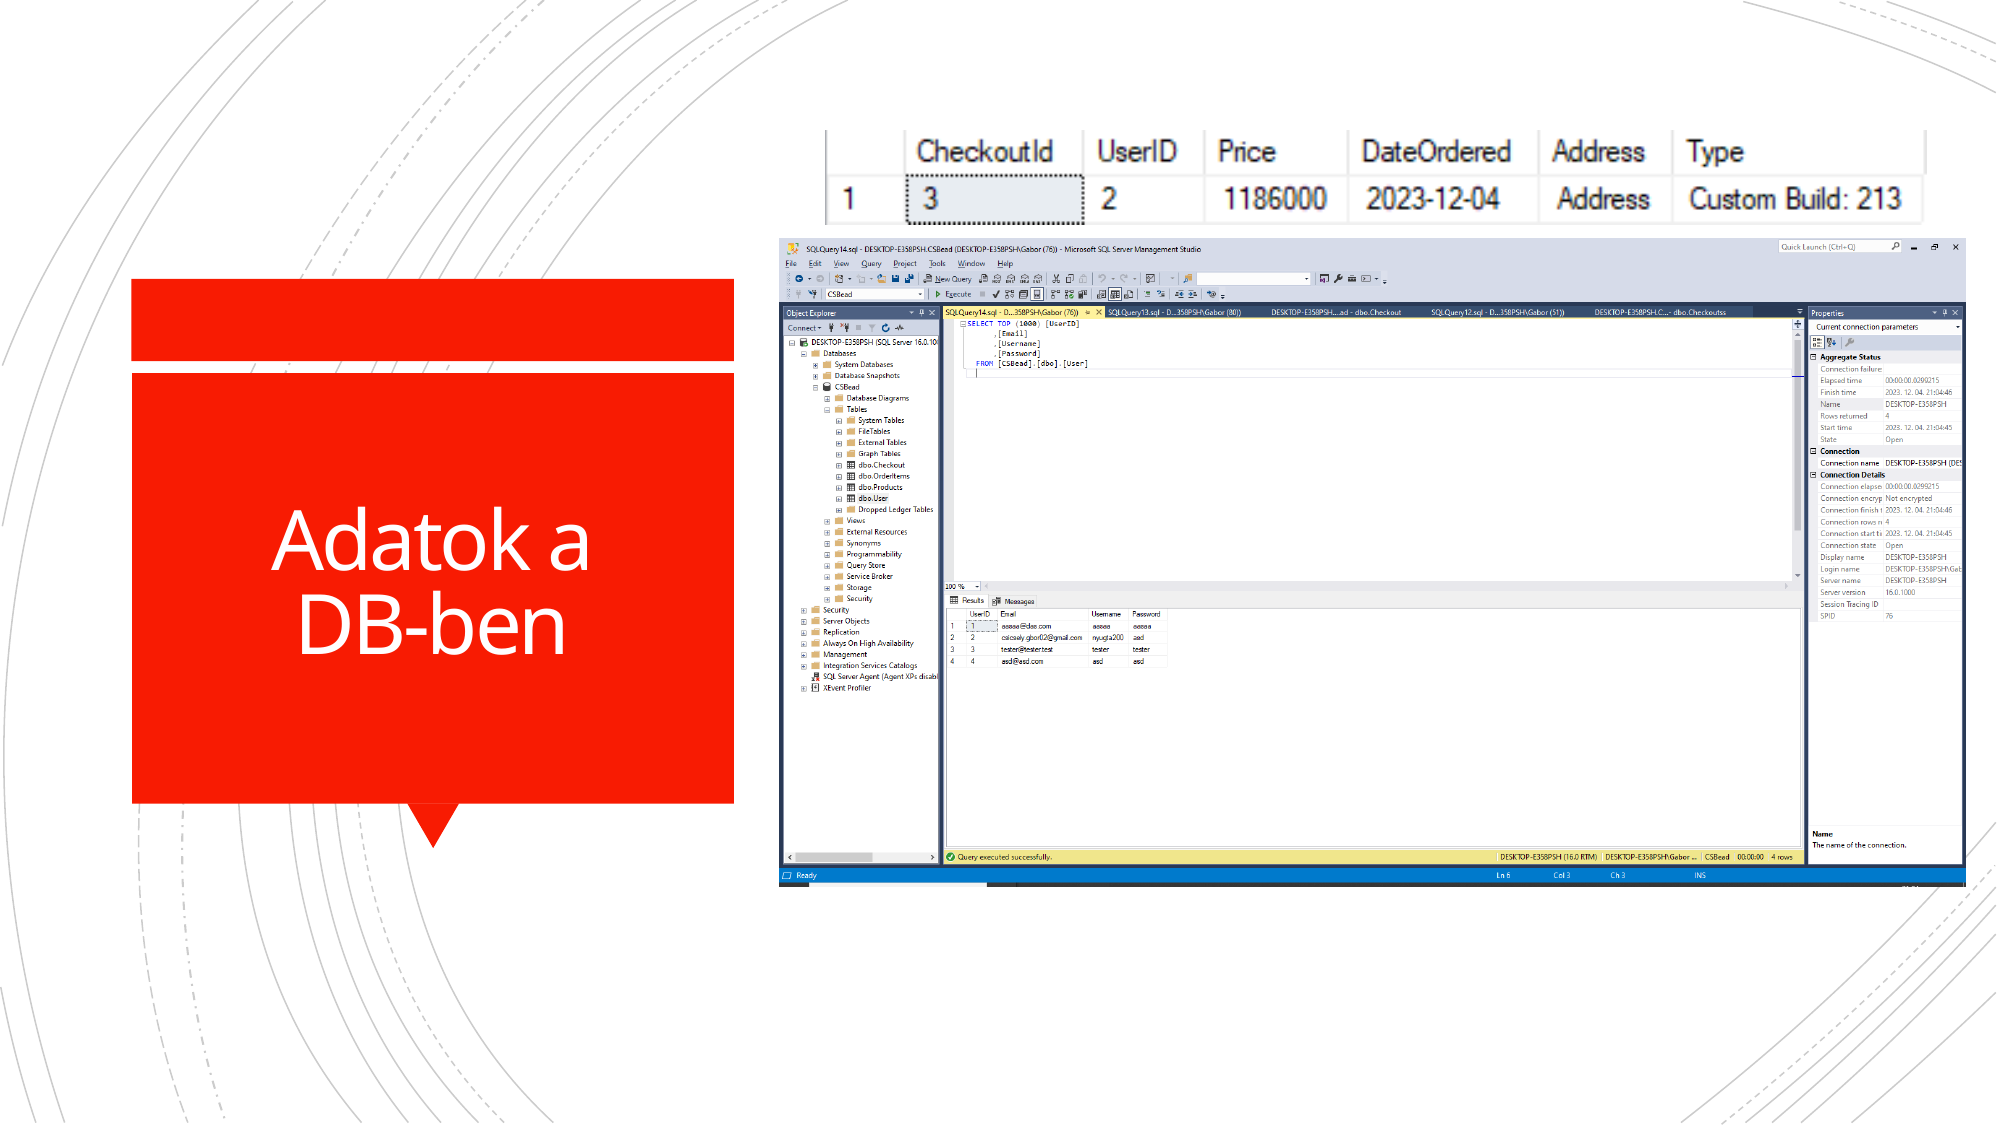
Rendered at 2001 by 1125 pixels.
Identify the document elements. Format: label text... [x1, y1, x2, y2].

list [825, 130, 1928, 226]
title Adatok a DB-ben [145, 385, 720, 789]
picture [779, 238, 1966, 887]
